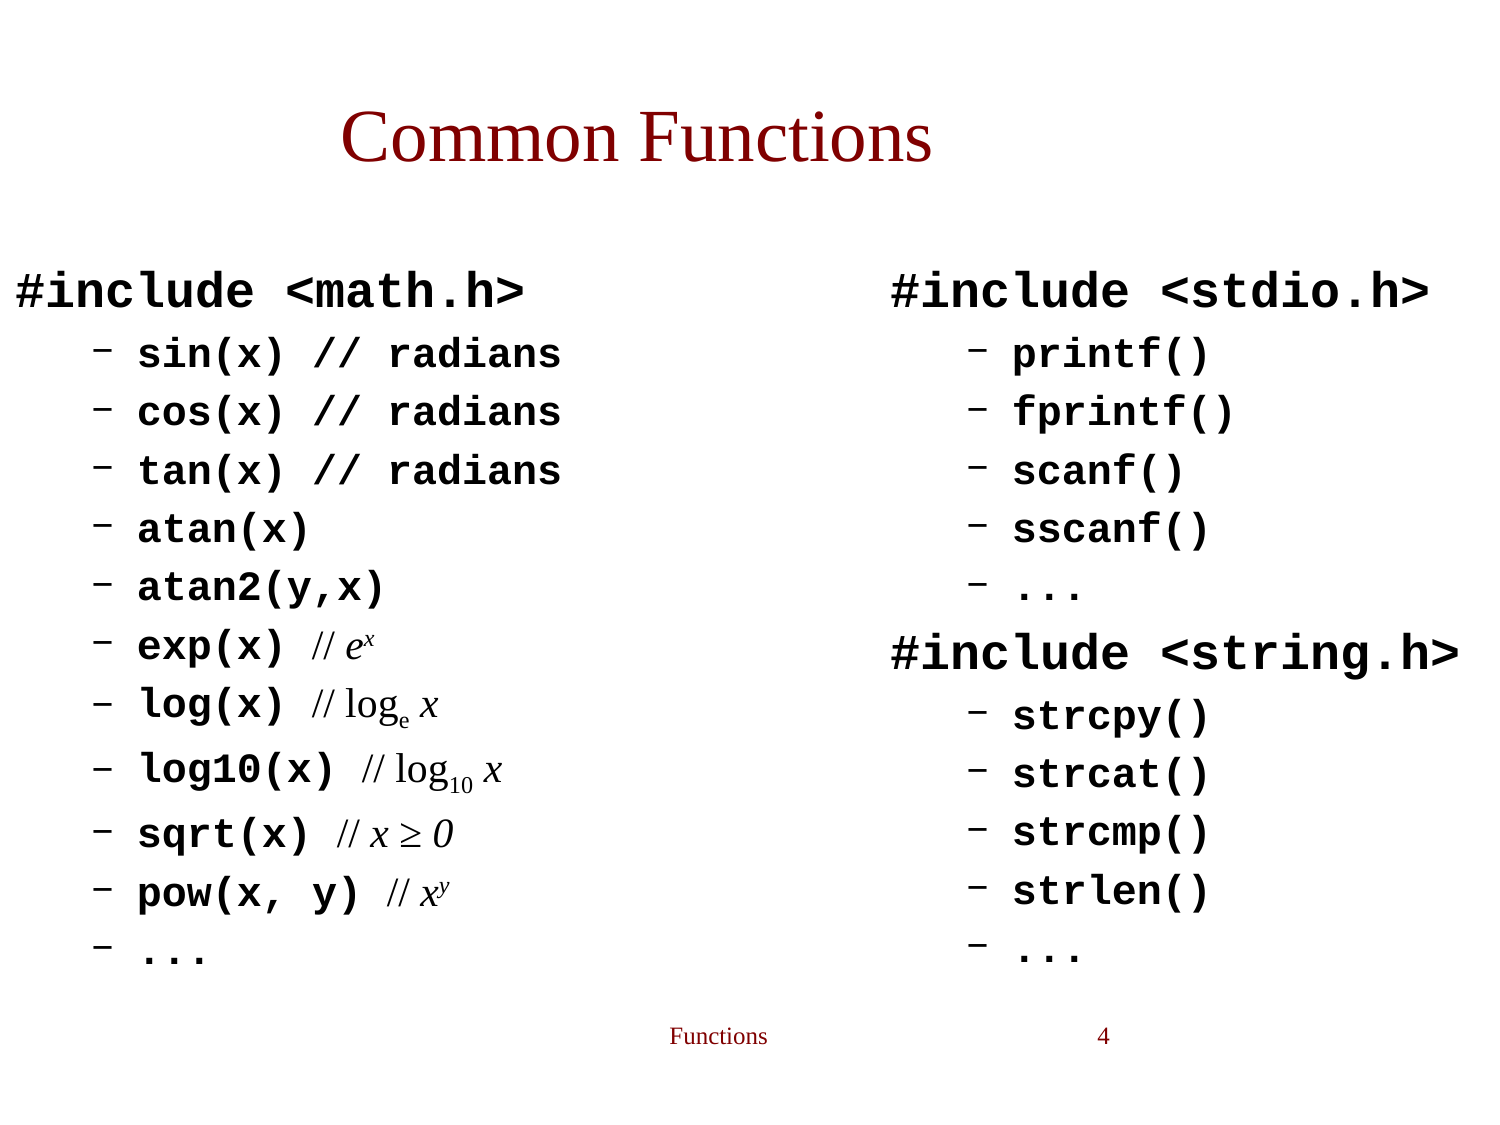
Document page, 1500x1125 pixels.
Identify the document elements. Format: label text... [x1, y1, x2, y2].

title Common Functions [0, 50, 1275, 213]
text_box ‹#› [999, 1013, 1125, 1076]
list #include <math.h> sin(x) // radians cos(x) // radians tan(x) // radians atan(x) atan2(y,x) exp(x) // ex log(x) // loge x log10(x) // log10 x sqrt(x) // x ≥ 0 pow(x, y) // xy ... [0, 249, 625, 1013]
text_box Functions [574, 1012, 863, 1088]
list #include <stdio.h> printf() fprintf() scanf() sscanf() ... #include <string.h> strcpy() strcat() strcmp() strlen() ... [875, 249, 1500, 1013]
